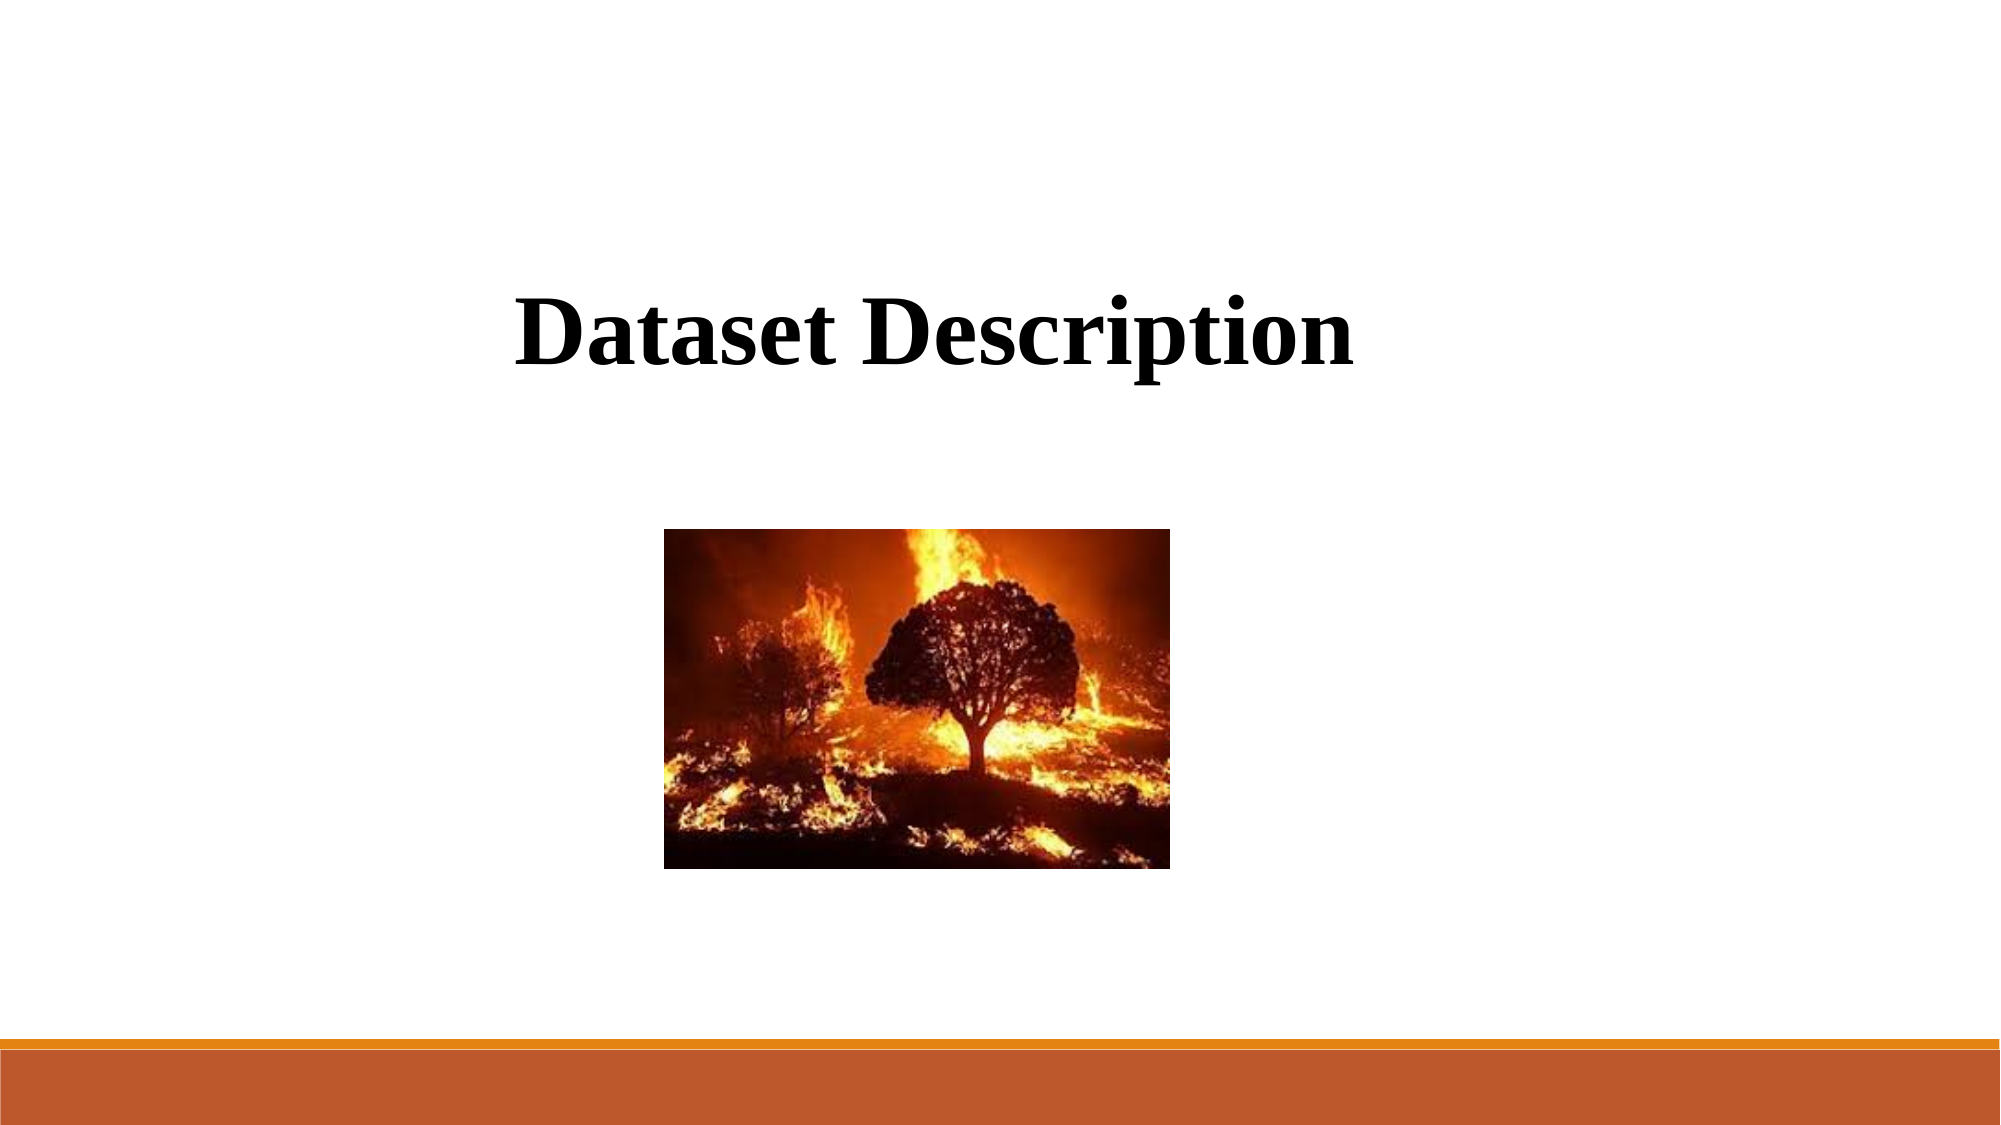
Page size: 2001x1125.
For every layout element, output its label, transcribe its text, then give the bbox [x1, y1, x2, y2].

picture [664, 528, 1171, 869]
text_box Dataset Description [499, 256, 1501, 392]
